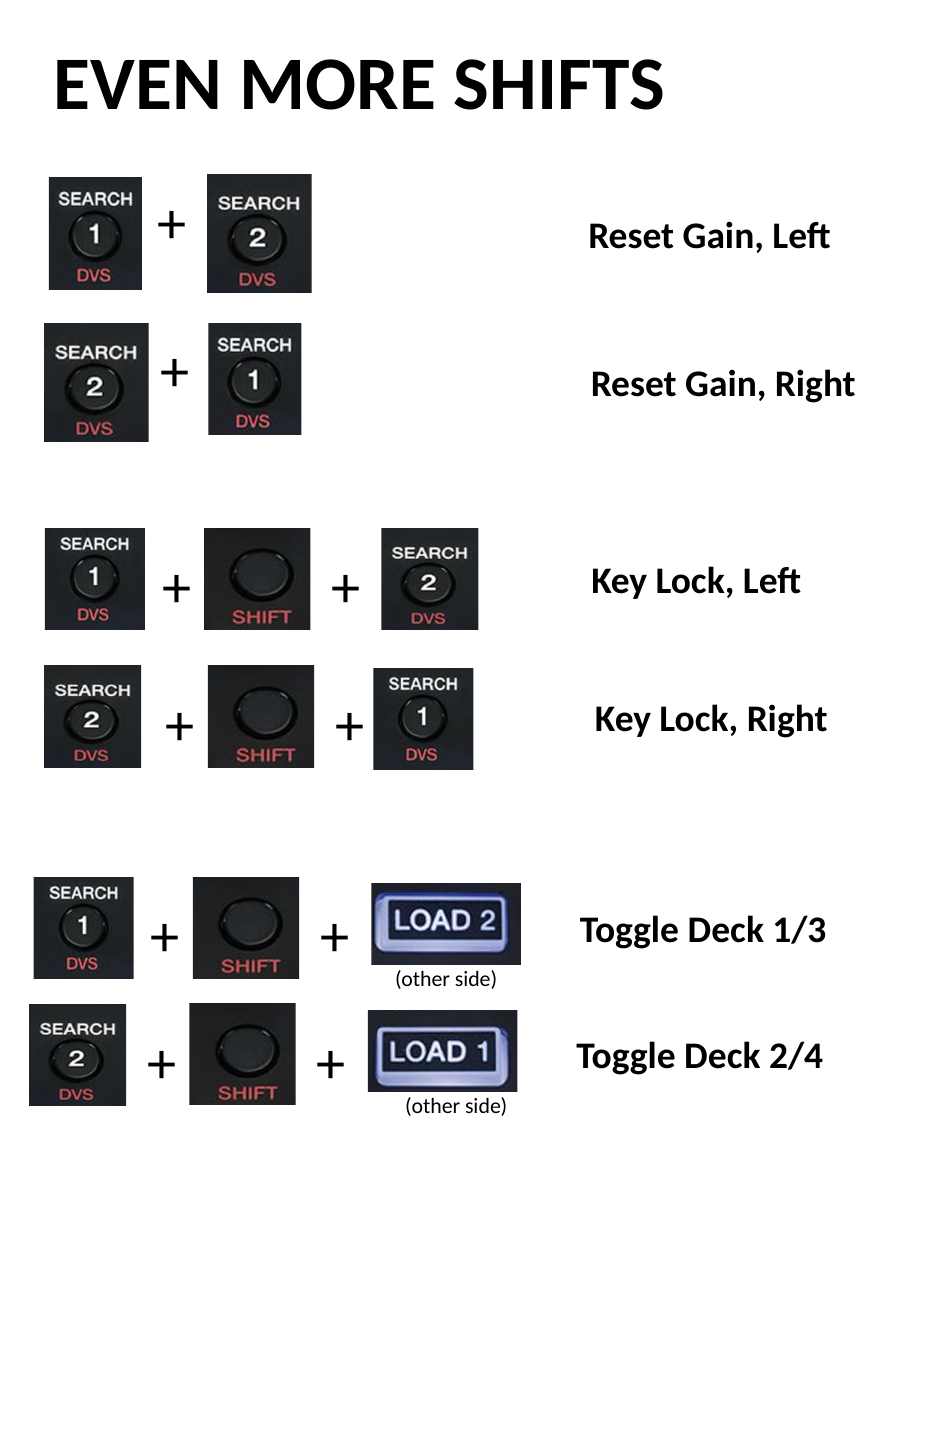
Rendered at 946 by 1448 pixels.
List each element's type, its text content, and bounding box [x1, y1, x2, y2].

text_box EVEN MORE SHIFTS [39, 26, 681, 132]
text_box Reset Gain, Right [576, 351, 872, 412]
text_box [48, 174, 869, 293]
text_box (other side) [365, 1106, 548, 1126]
text_box + [149, 325, 208, 411]
picture [44, 323, 149, 442]
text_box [29, 877, 866, 1106]
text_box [43, 528, 872, 770]
picture [208, 323, 302, 435]
